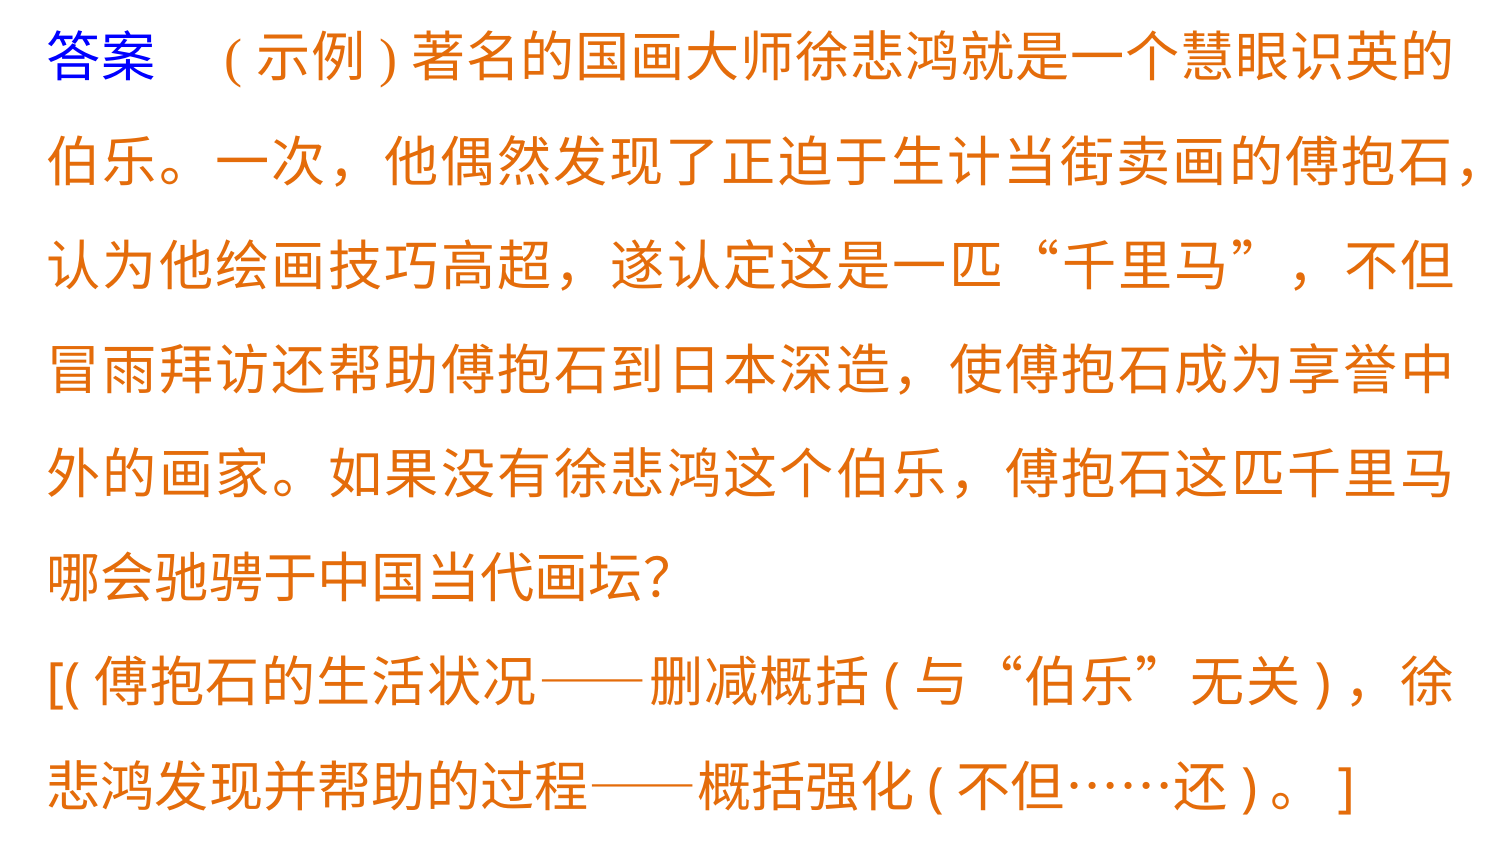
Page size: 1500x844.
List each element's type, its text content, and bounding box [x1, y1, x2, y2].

text_box 答案 (示例)著名的国画大师徐悲鸿就是一个慧眼识英的伯乐。一次，他偶然发现了正迫于生计当街卖画的傅抱石，认为他绘画技巧高超，遂认定这是一匹“千里马”，不但冒雨拜访还帮助傅抱石到日本深造，使傅抱石成为享誉中外的画家。如果没有徐悲鸿这个伯乐，傅抱石这匹千里马哪会驰骋于中国当代画坛？ [(傅抱石的生活状况——删减概括(与“伯乐”无关)，徐悲鸿发现并帮助的过程——概括强化(不但……还)。] [31, 0, 1470, 825]
